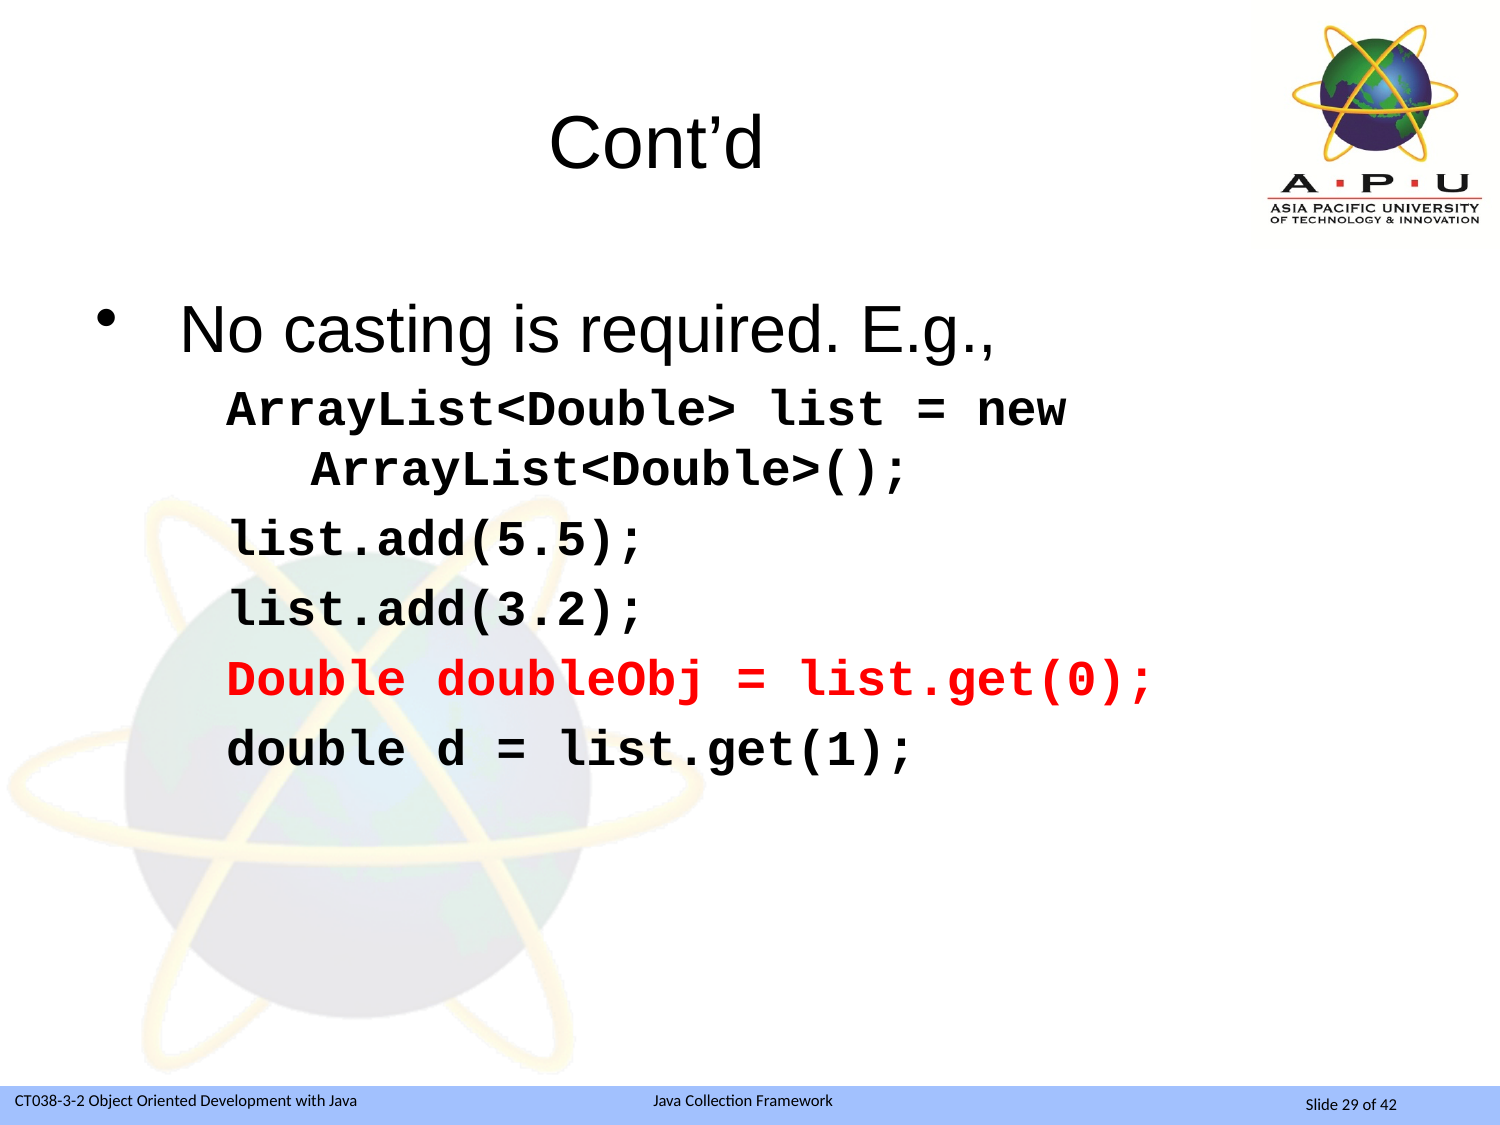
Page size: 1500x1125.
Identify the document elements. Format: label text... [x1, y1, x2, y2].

list No casting is required. E.g., ArrayList<Double> list = new ArrayList<Double>(); list.add(5.5); list.add(3.2); Double doubleObj = list.get(0); double d = list.get(1); [79, 278, 1430, 1021]
picture [1251, 0, 1500, 249]
title Cont’d [79, 45, 1235, 233]
